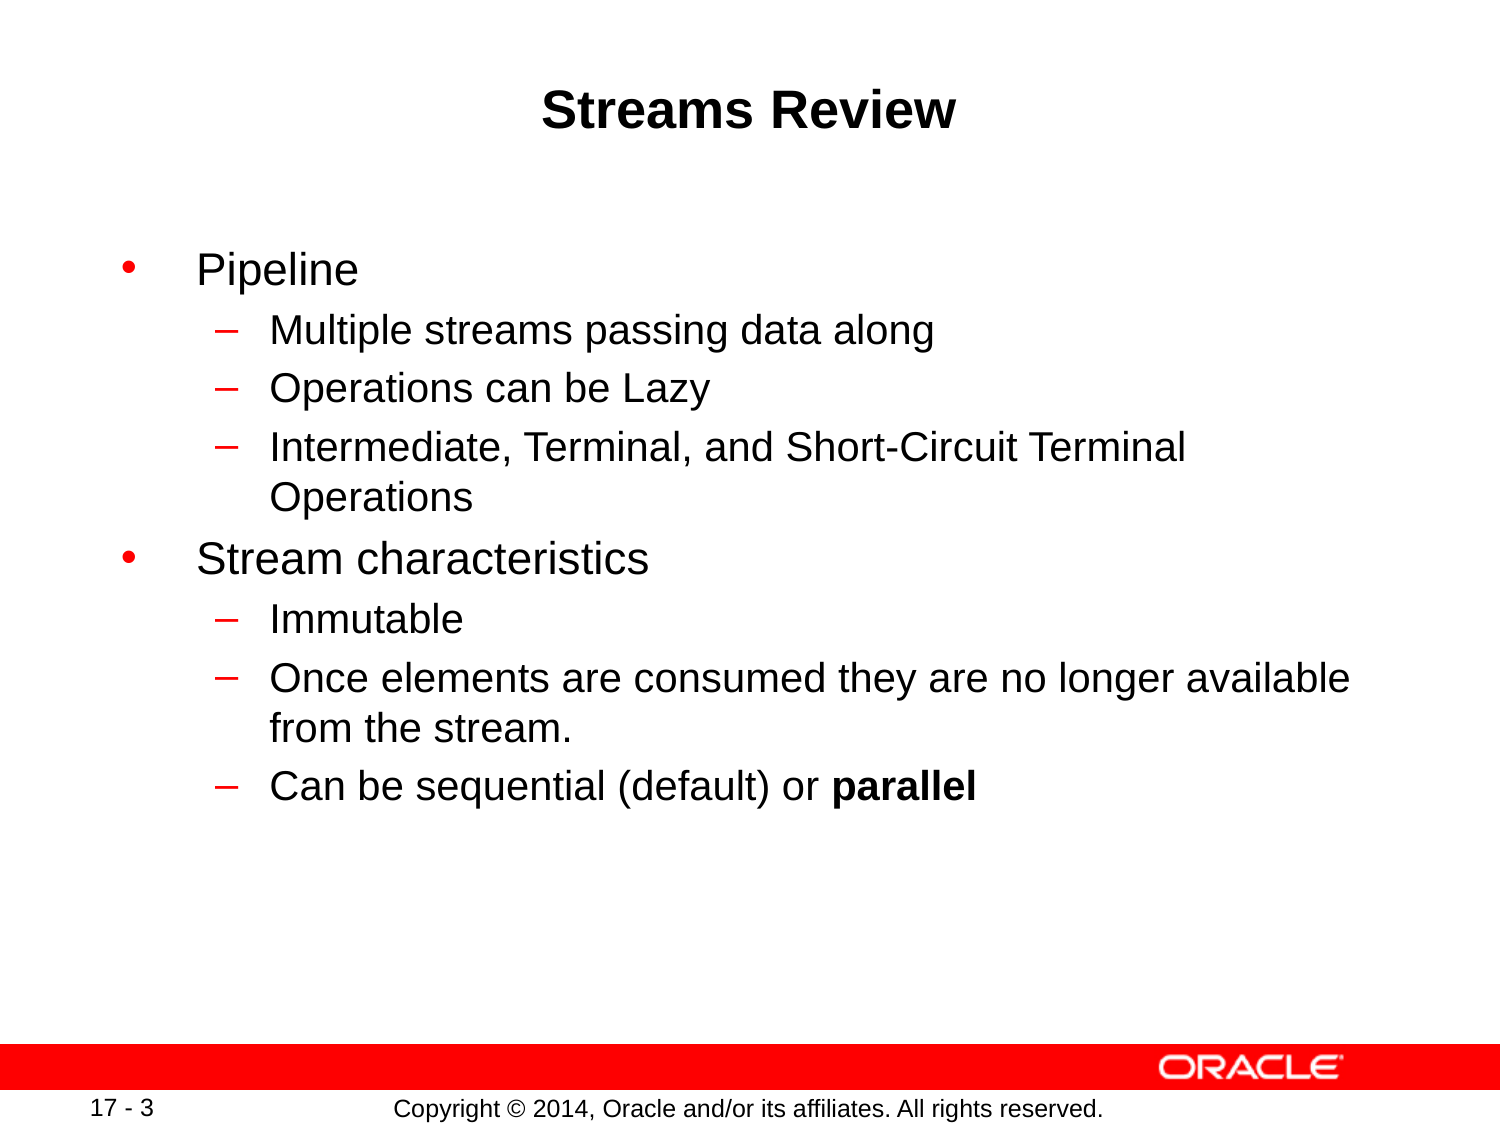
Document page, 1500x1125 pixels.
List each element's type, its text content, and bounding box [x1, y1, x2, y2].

title Streams Review [99, 72, 1399, 216]
list Pipeline Multiple streams passing data along Operations can be Lazy Intermediate, Terminal, and Short-Circuit Terminal Operations Stream characteristics Immutable Once elements are consumed they are no longer available from the stream. Can be sequential (default) or parallel [99, 237, 1399, 829]
picture [0, 1044, 1500, 1090]
